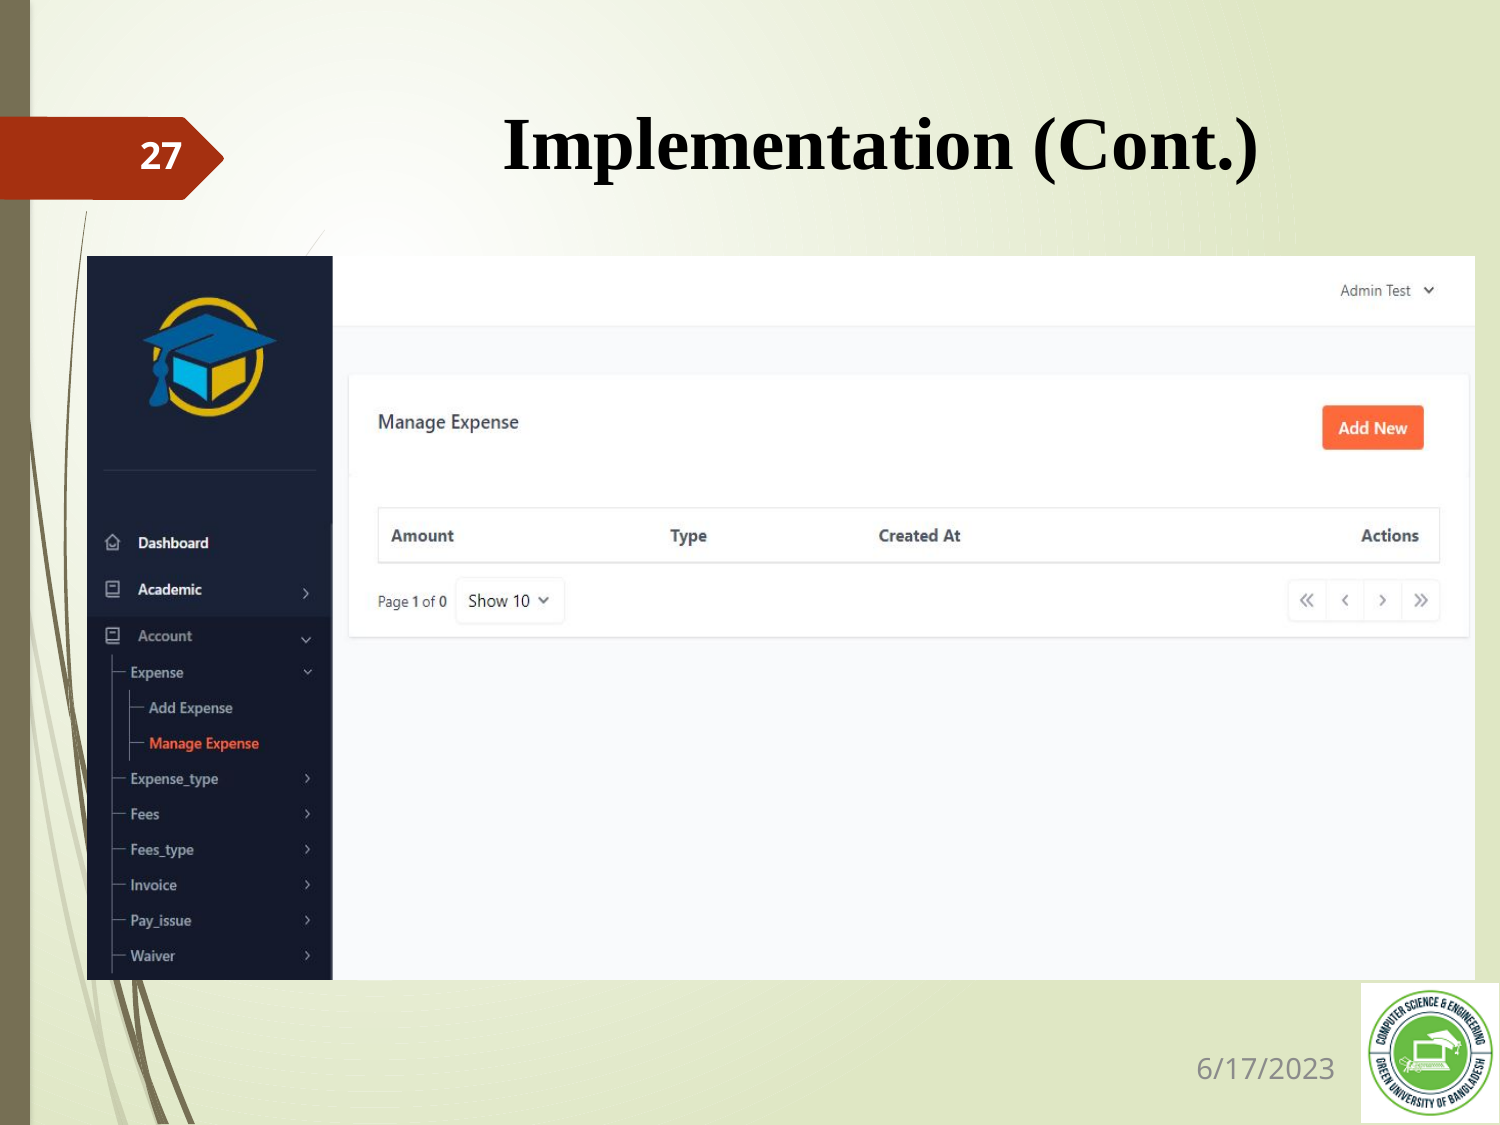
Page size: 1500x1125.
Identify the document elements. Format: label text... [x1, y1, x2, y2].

picture [1360, 983, 1499, 1123]
text_box 27 [125, 124, 198, 185]
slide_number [1100, 1037, 1351, 1099]
text_box Implementation (Cont.) [337, 87, 1425, 193]
picture [87, 256, 1476, 980]
